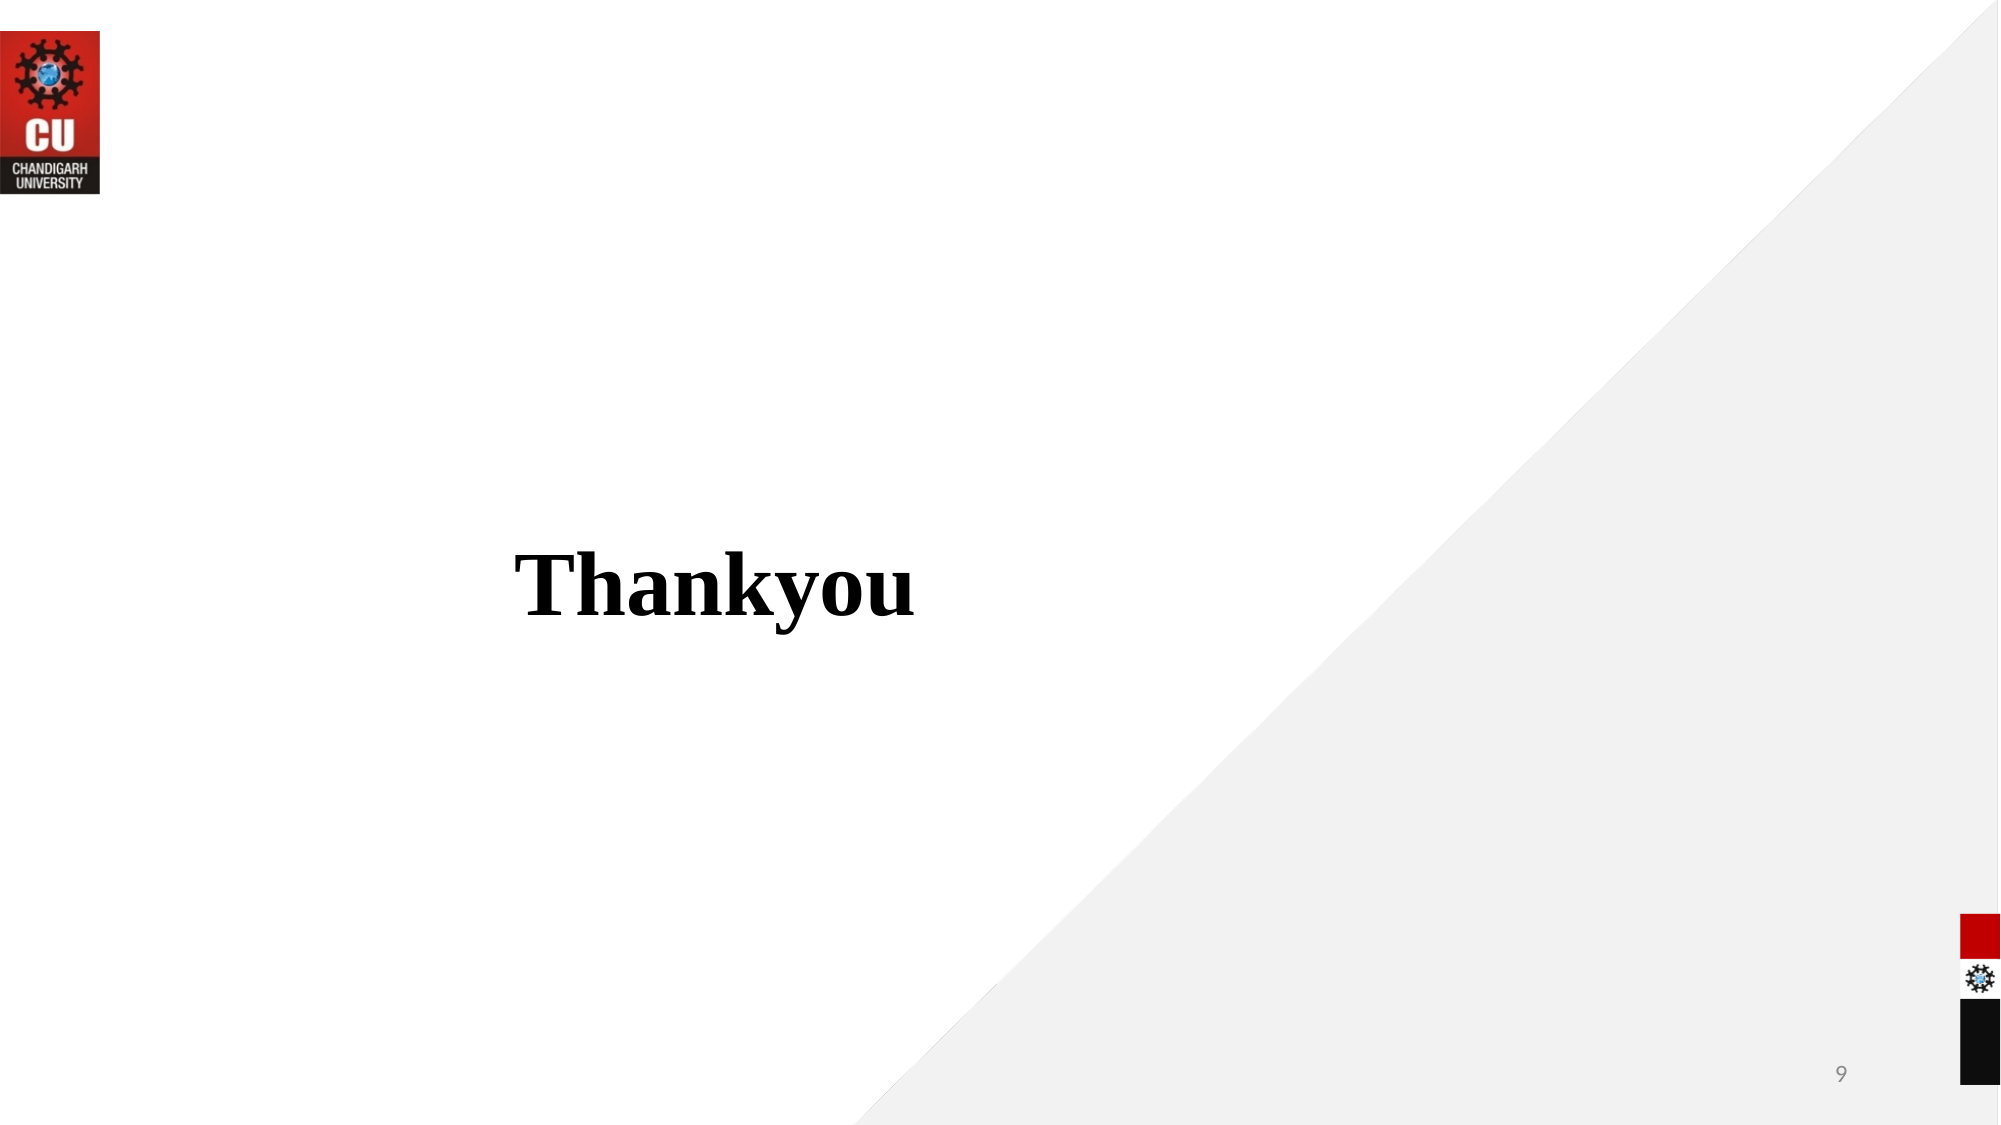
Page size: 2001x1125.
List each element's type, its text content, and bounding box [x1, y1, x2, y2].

title Thankyou [499, 393, 2000, 779]
picture [0, 0, 2001, 1125]
slide_number 9 [1412, 1042, 1863, 1103]
